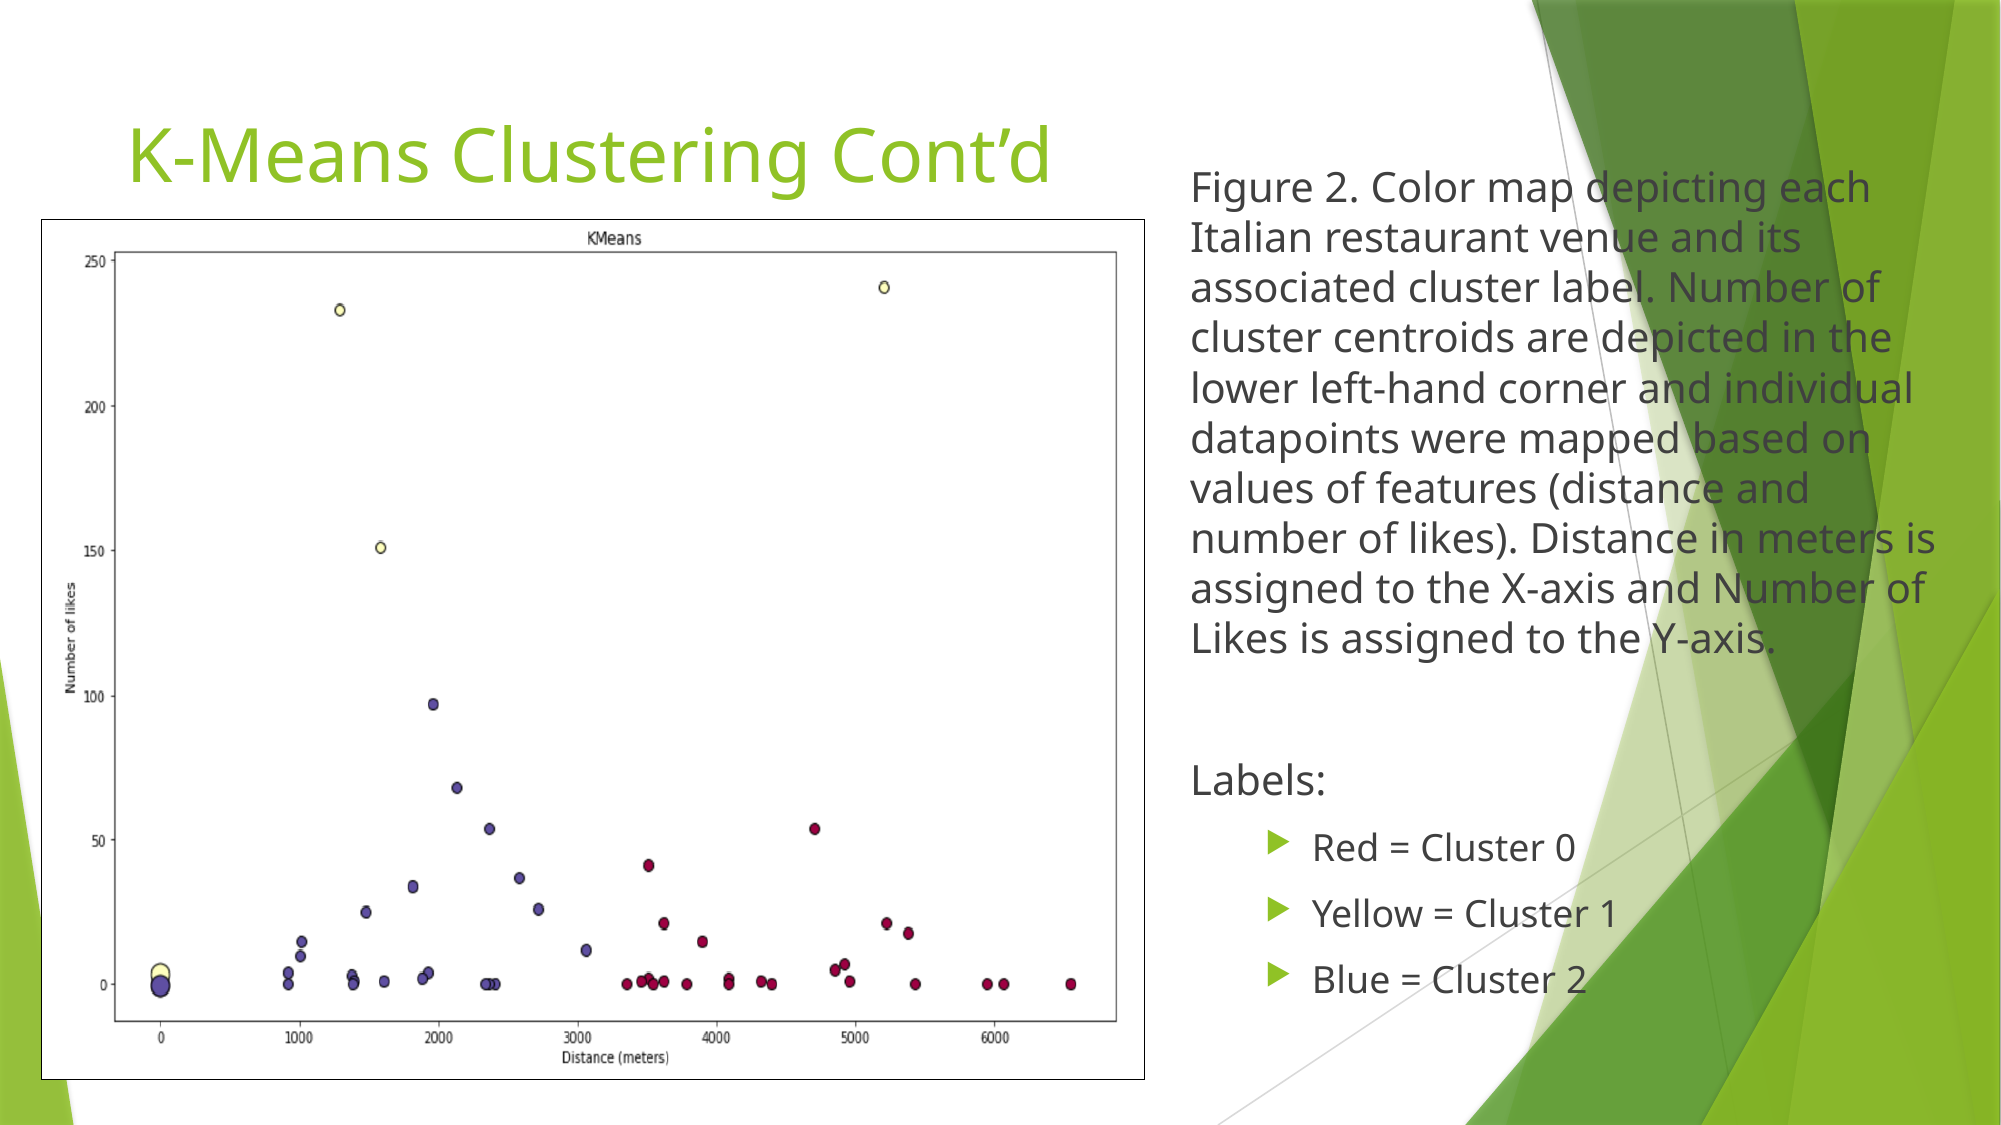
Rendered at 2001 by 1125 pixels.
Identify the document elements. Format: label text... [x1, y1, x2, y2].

title K-Means Clustering Cont’d [111, 99, 1522, 317]
picture [41, 219, 1145, 1080]
text_box Figure 2. Color map depicting each Italian restaurant venue and its associated cluster label. Number of cluster centroids are depicted in the lower left-hand corner and individual datapoints were mapped based on values of features (distance and number of likes). Distance in meters is assigned to the X-axis and Number of Likes is assigned to the Y-axis. Labels: Red = Cluster 0 Yellow = Cluster 1 Blue = Cluster 2 [1175, 153, 1959, 1125]
